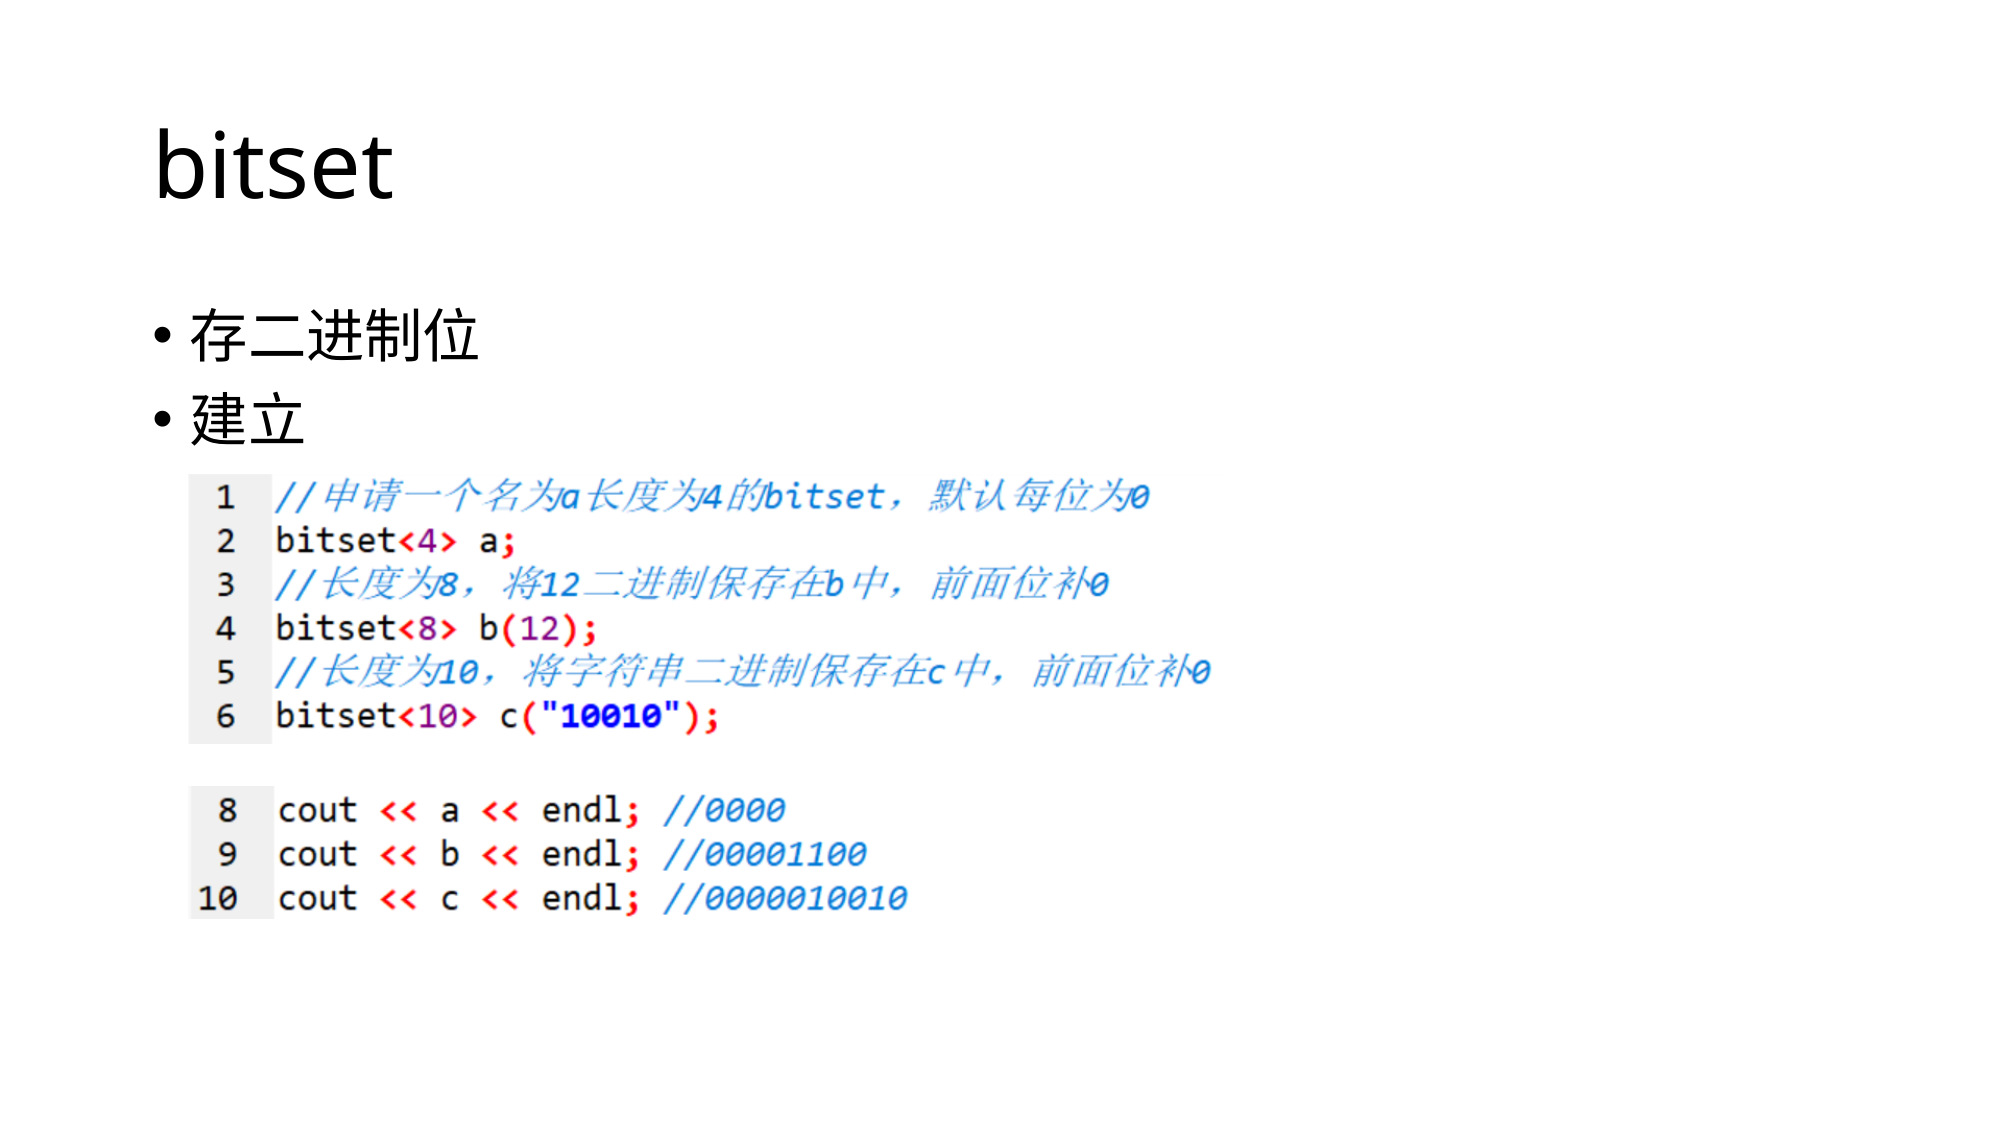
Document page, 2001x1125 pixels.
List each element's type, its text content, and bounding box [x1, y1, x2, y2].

picture [188, 786, 916, 919]
picture [188, 474, 1226, 745]
title bitset [137, 59, 1863, 278]
list 存二进制位 建立 [137, 299, 1863, 1014]
